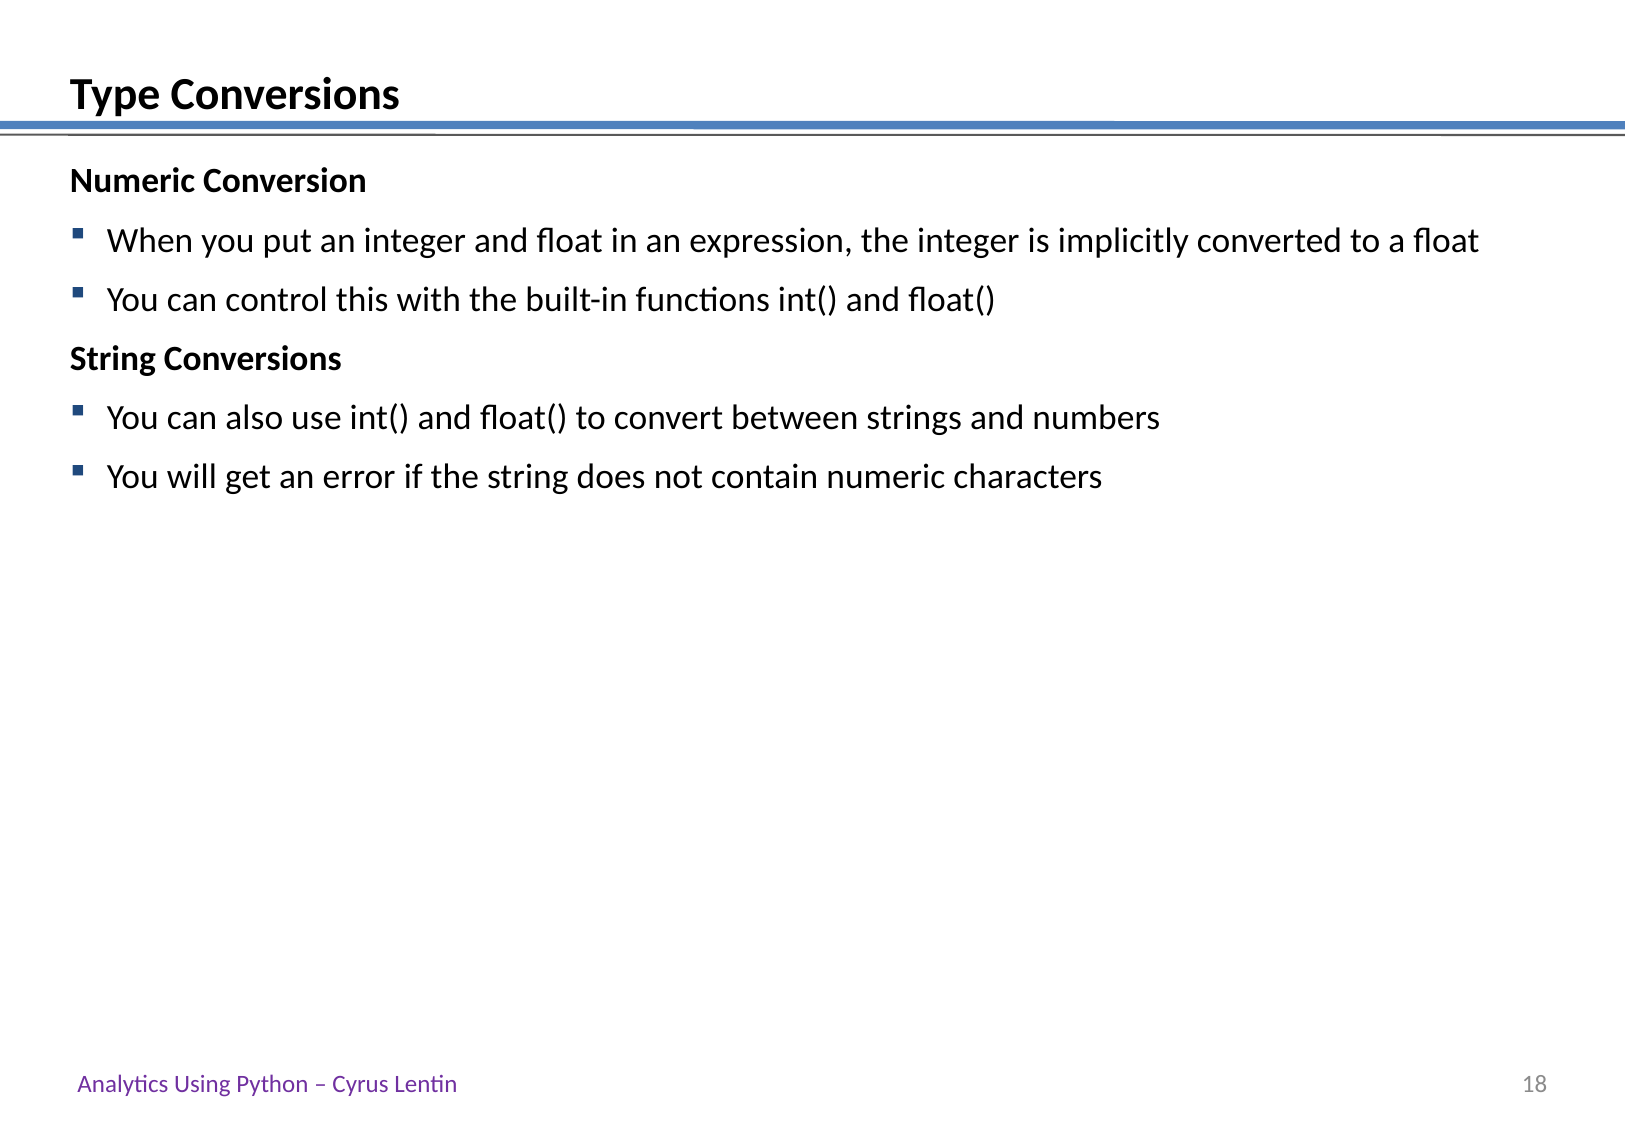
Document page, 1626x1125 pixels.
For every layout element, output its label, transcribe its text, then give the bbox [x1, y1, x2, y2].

title Type Conversions [62, 10, 1563, 126]
list Numeric Conversion When you put an integer and float in an expression, the integer is implicitly converted to a float You can control this with the built-in functions int() and float() String Conversions You can also use int() and float() to convert between strings and numbers You will get an error if the string does not contain numeric characters [62, 149, 1563, 1050]
slide_number 17 [1164, 1062, 1563, 1103]
footer Analytics Using Python – Cyrus Lentin [62, 1062, 575, 1103]
